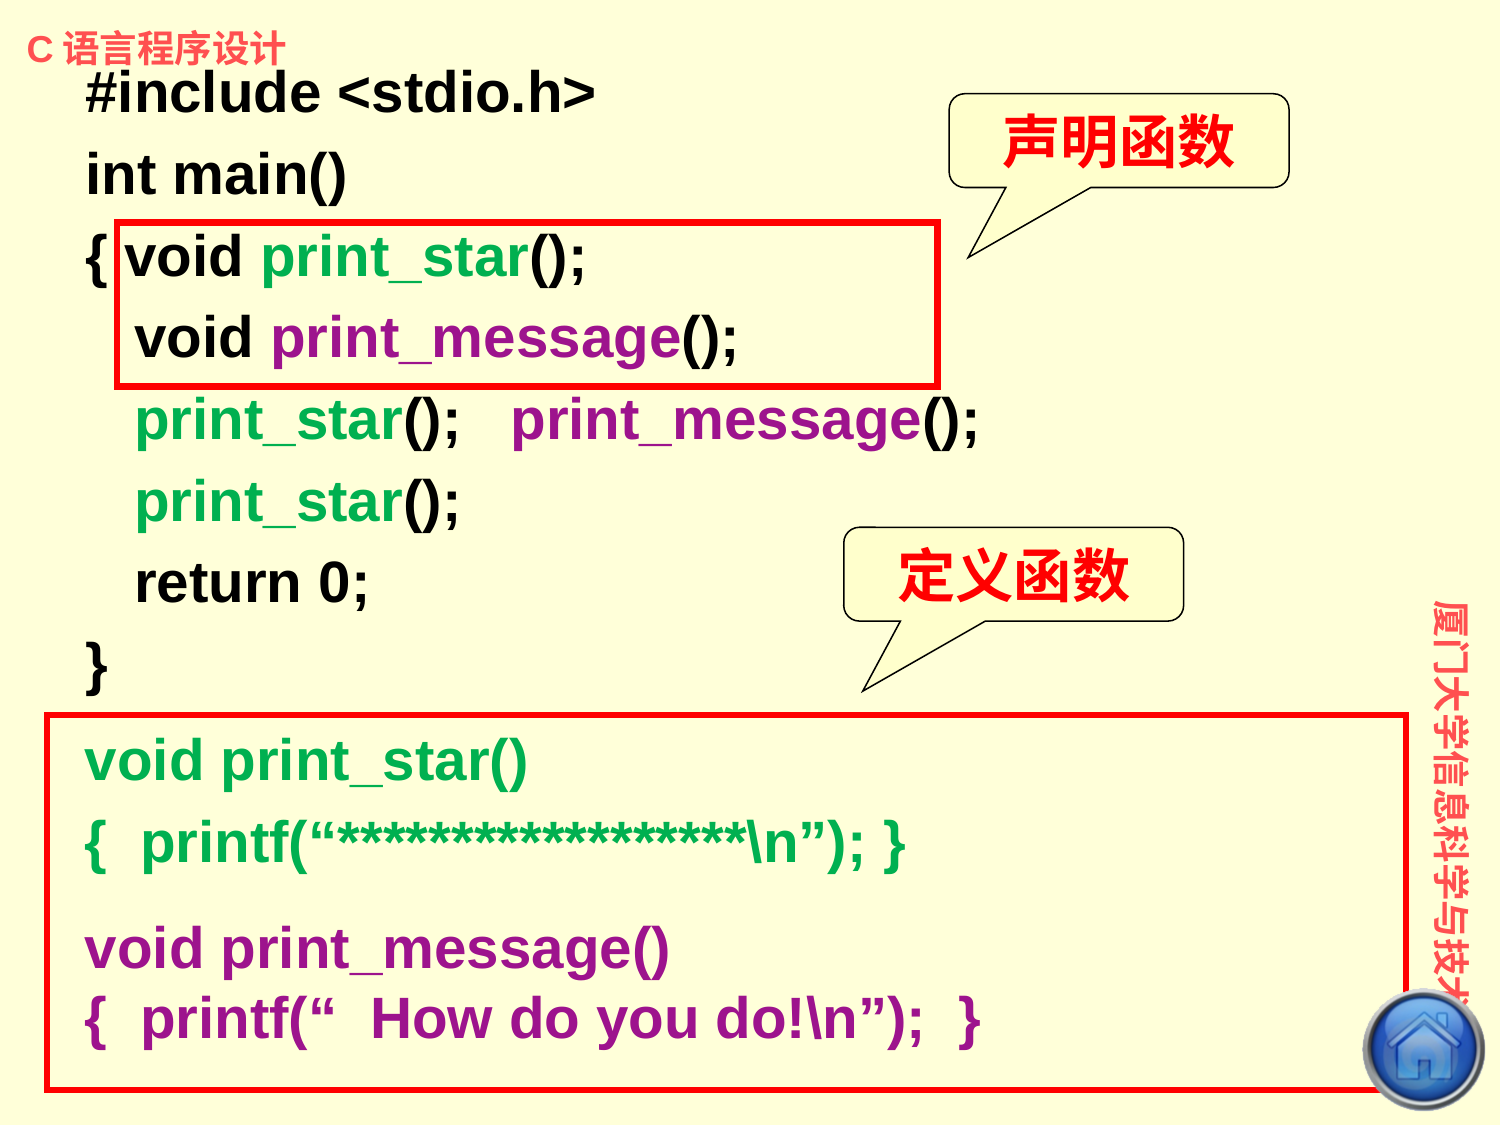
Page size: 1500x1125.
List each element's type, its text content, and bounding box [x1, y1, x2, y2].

text_box [46, 714, 1407, 1090]
text_box 声明函数 [949, 93, 1290, 258]
text_box 定义函数 [843, 527, 1184, 692]
picture [1347, 973, 1500, 1125]
text_box [117, 222, 938, 387]
list #include <stdio.h> int main() { void print_star(); void print_message(); print_star(); print_message(); print_star(); return 0; } [70, 46, 1418, 714]
text_box void print_star() { printf(“******************\n”); } [1407, 714, 1418, 938]
